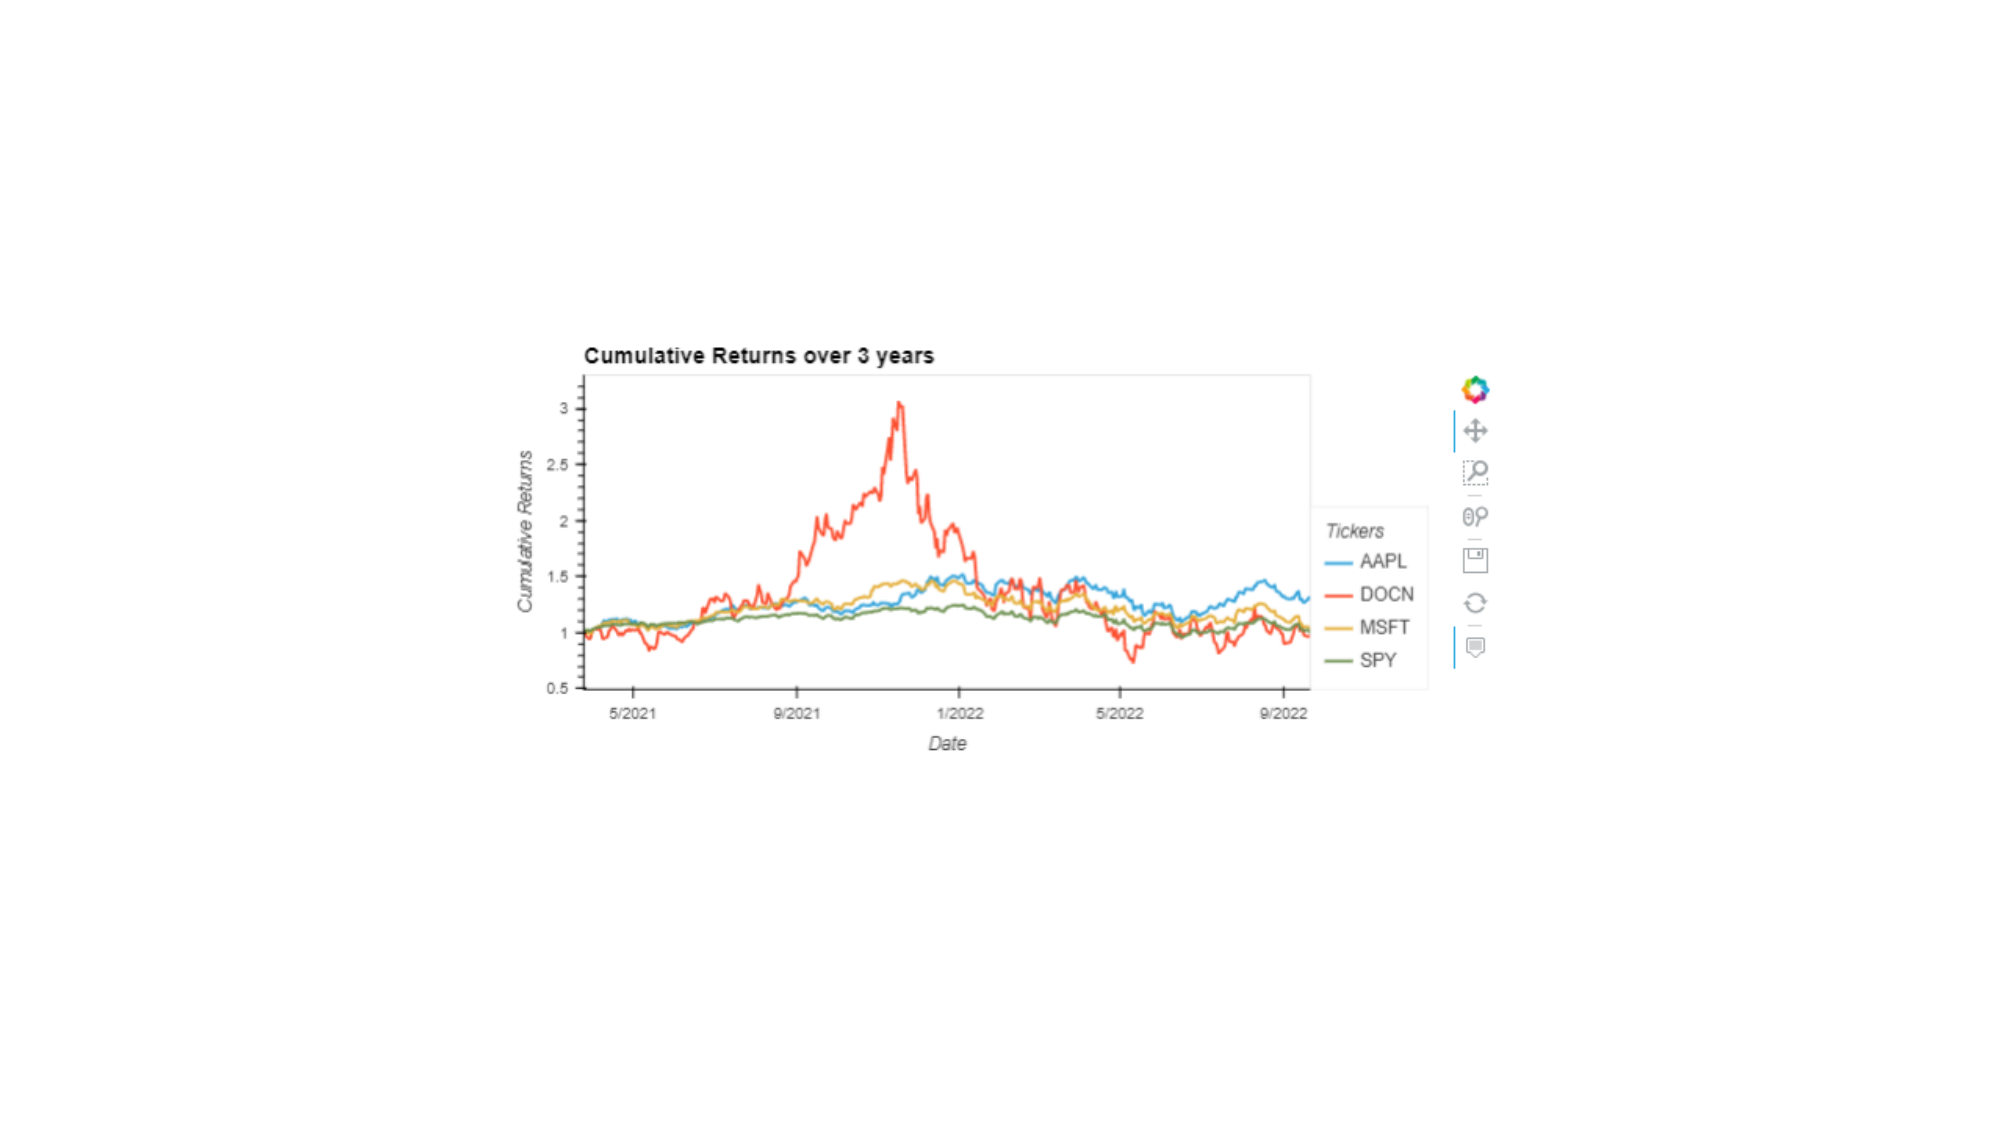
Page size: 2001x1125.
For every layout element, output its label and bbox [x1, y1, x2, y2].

picture [485, 340, 1515, 785]
